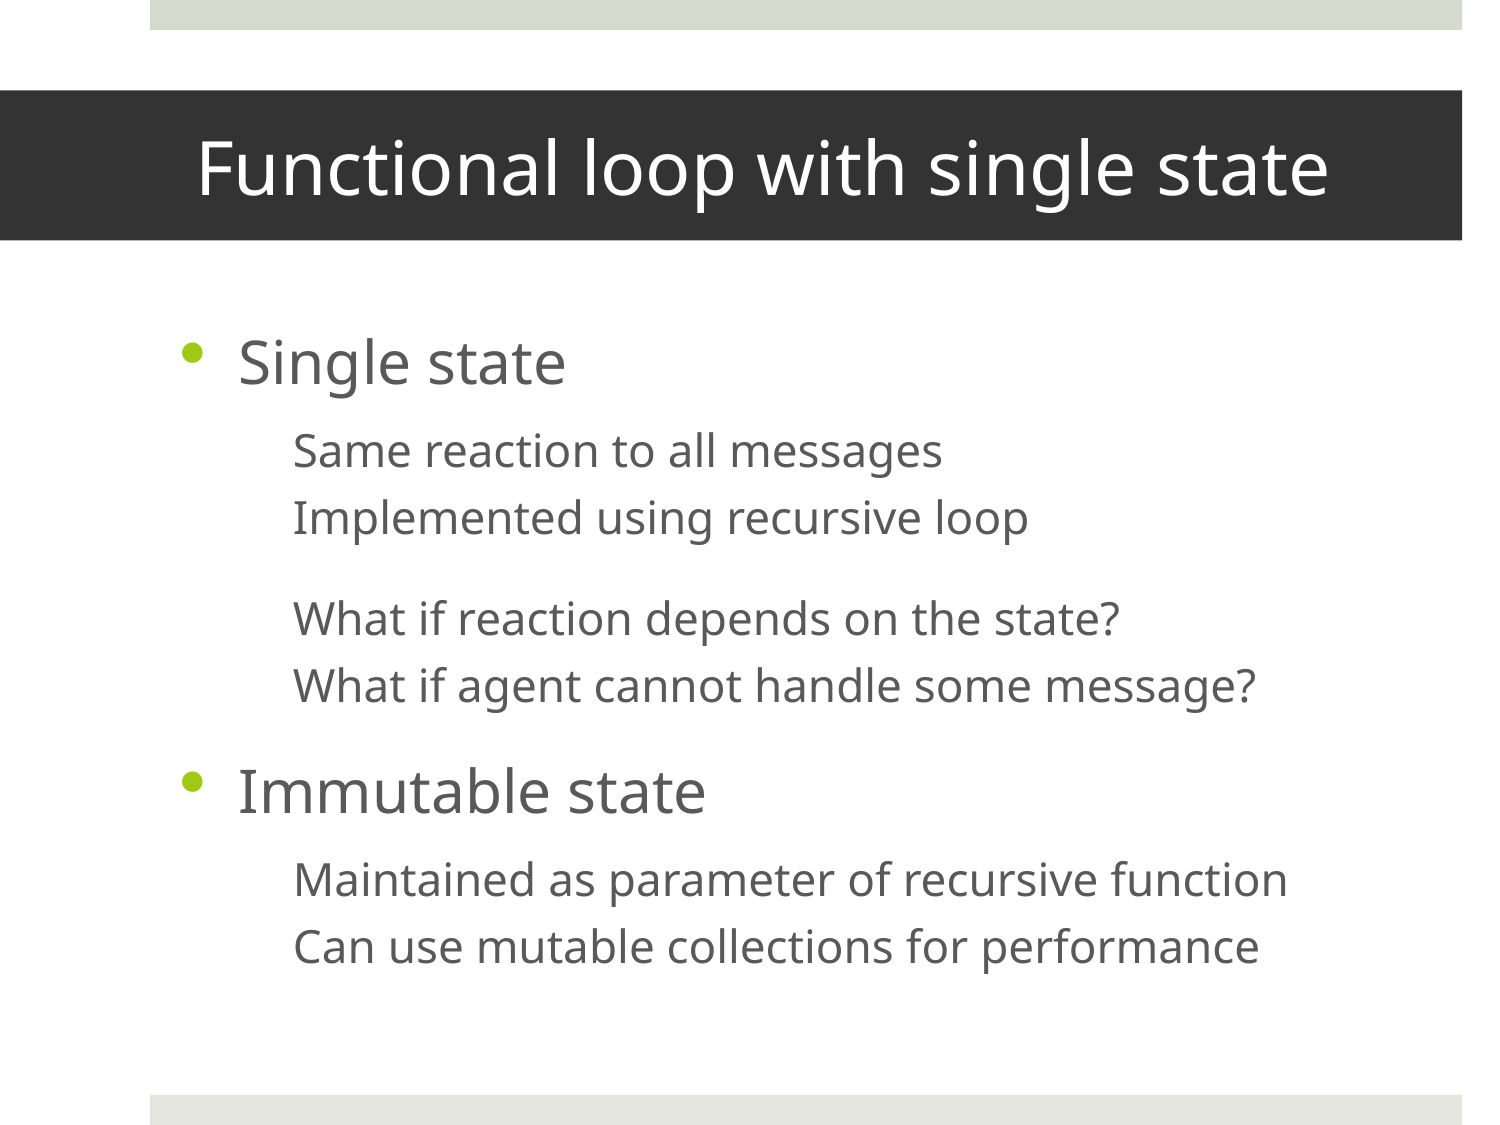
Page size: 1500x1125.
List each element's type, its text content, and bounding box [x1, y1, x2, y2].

list Single state Same reaction to all messages Implemented using recursive loop What if reaction depends on the state? What if agent cannot handle some message? Immutable state Maintained as parameter of recursive function Can use mutable collections for performance [167, 316, 1432, 1028]
title Functional loop with single state [0, 90, 1463, 241]
